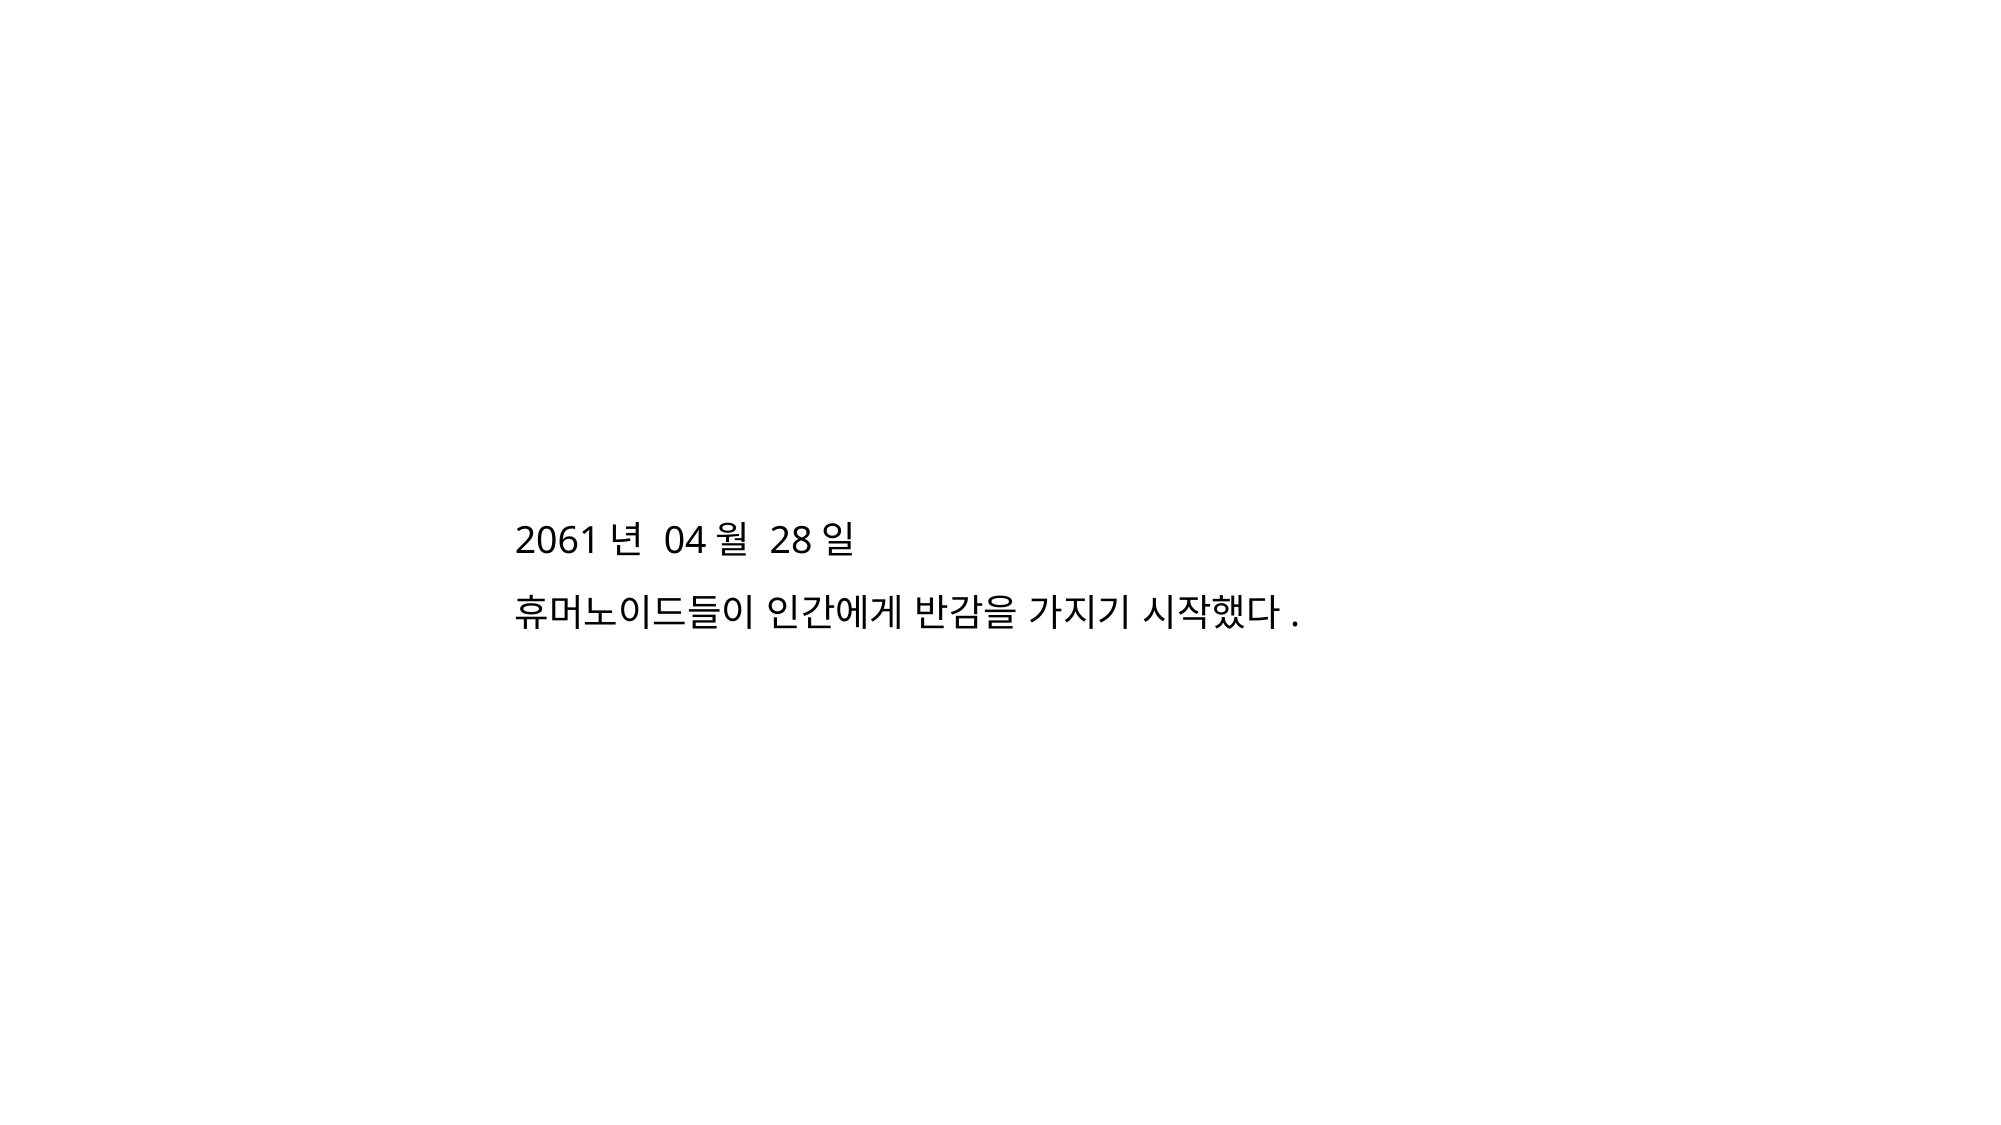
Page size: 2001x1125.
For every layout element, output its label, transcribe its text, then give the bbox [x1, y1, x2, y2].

text_box 2061년 04월 28일 휴머노이드들이 인간에게 반감을 가지기 시작했다. [500, 482, 1500, 641]
